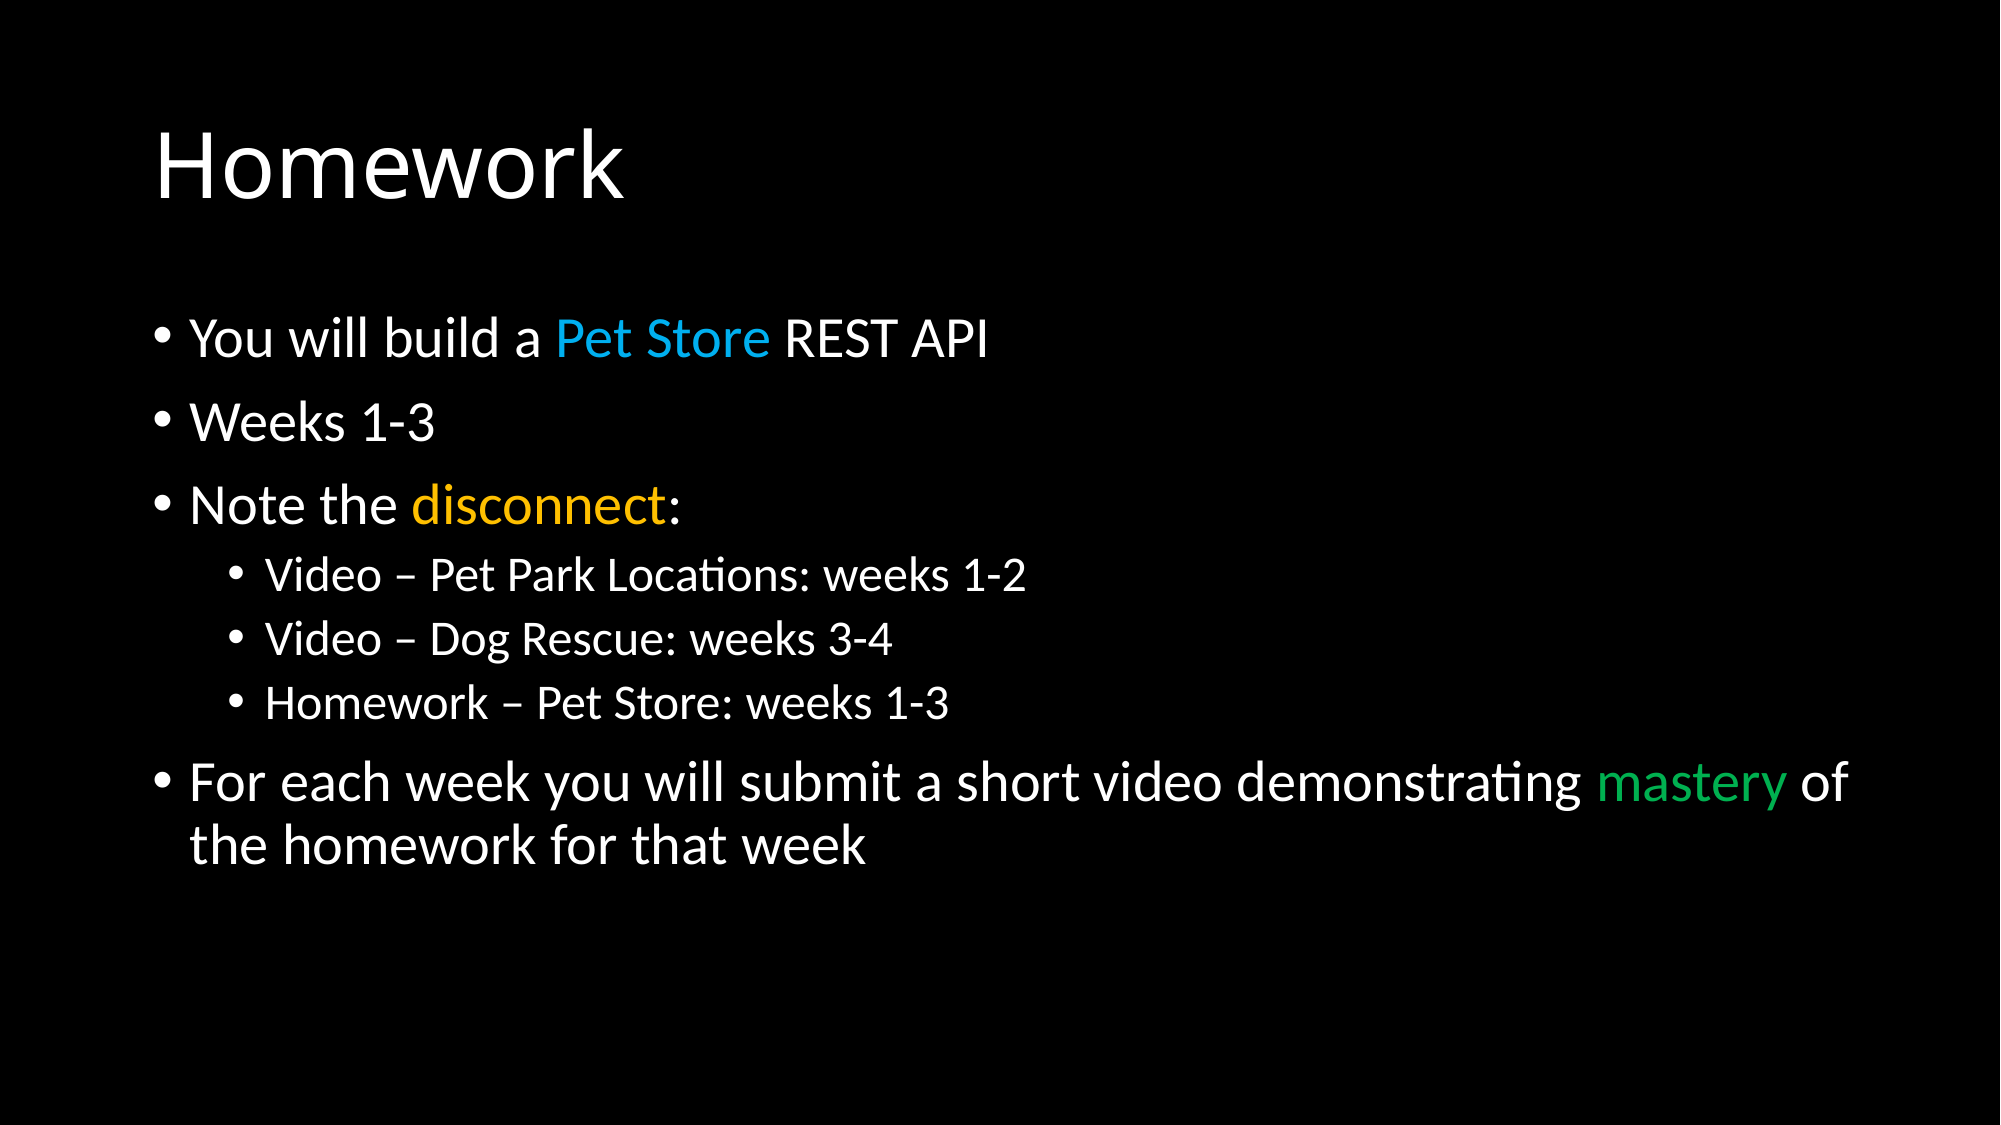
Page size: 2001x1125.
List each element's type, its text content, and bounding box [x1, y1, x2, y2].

title Homework [137, 59, 1863, 278]
list You will build a Pet Store REST API Weeks 1-3 Note the disconnect: Video – Pet Park Locations: weeks 1-2 Video – Dog Rescue: weeks 3-4 Homework – Pet Store: weeks 1-3 For each week you will submit a short video demonstrating mastery of the homework for that week [137, 299, 1938, 1014]
